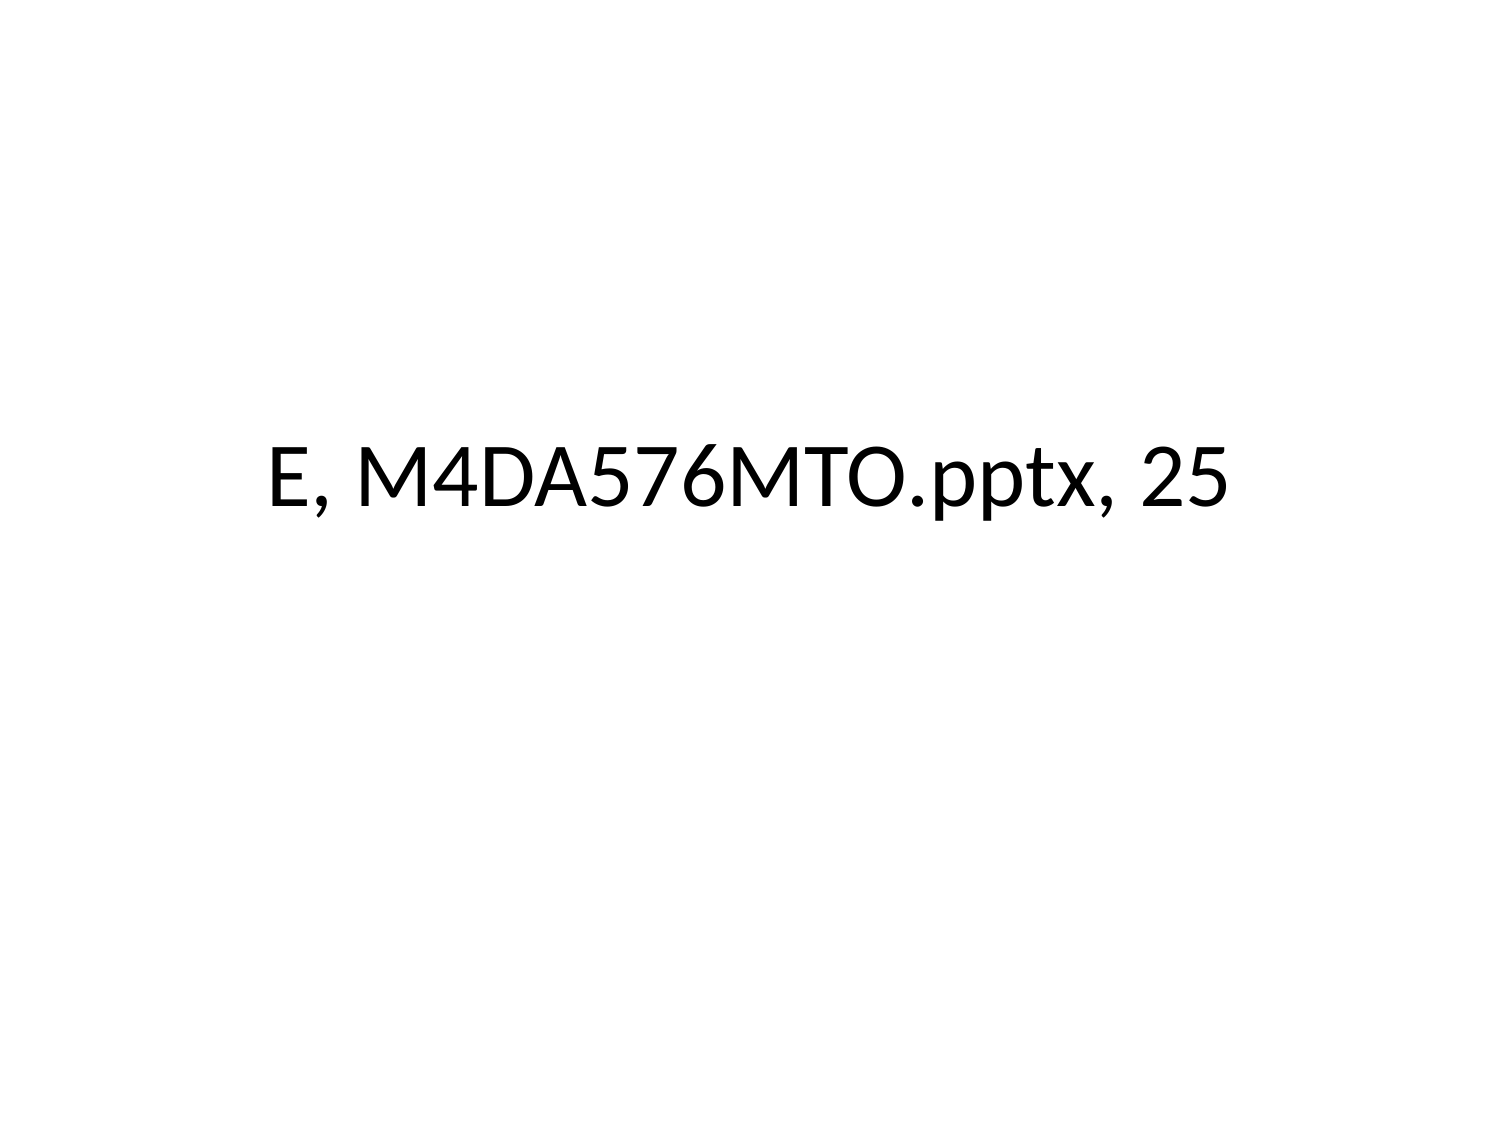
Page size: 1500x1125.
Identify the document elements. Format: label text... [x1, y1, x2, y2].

title E, M4DA576MTO.pptx, 25 [112, 349, 1388, 591]
